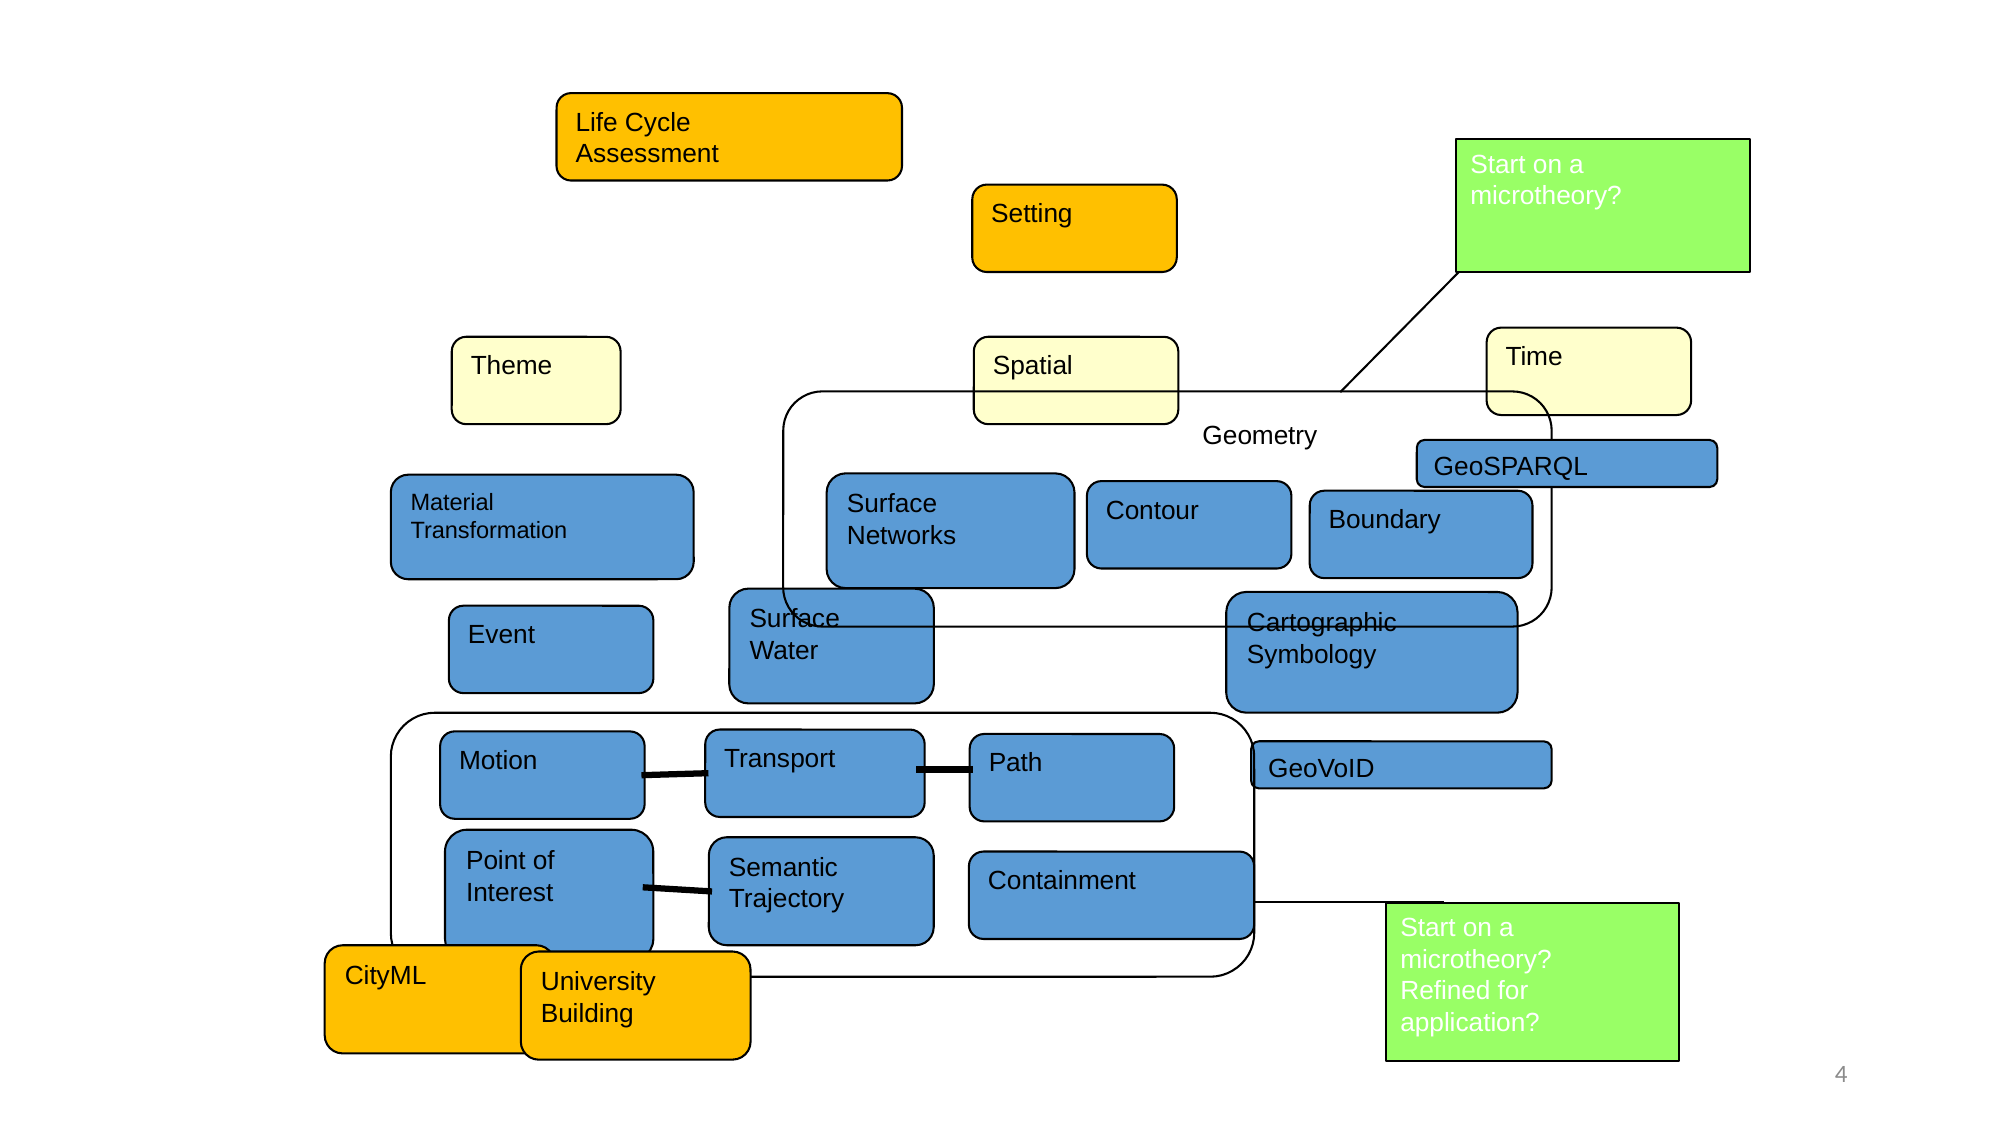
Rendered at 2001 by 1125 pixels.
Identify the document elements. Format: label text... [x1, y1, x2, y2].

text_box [324, 93, 1750, 1062]
slide_number 4 [1412, 1042, 1863, 1103]
